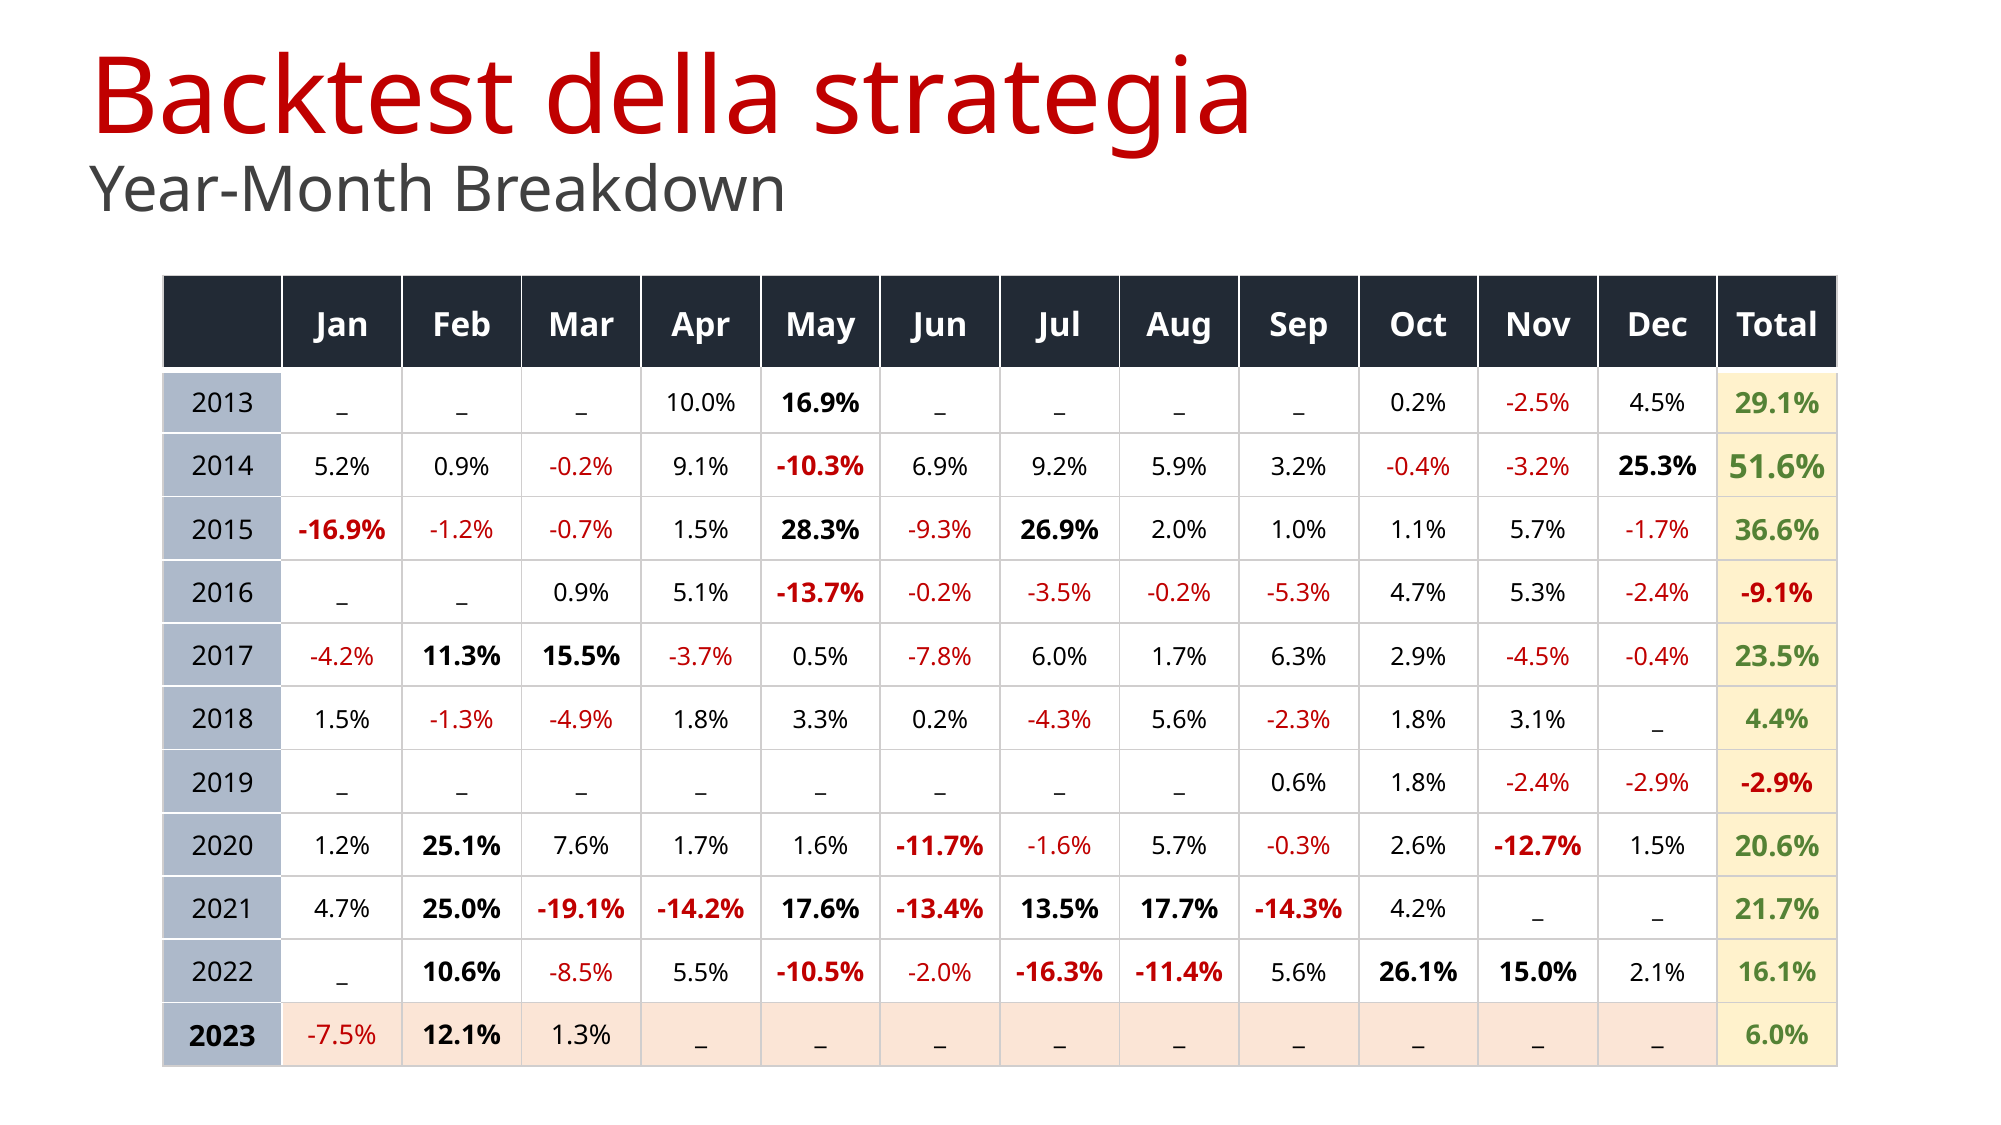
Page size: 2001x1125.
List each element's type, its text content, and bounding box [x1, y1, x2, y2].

table_cell 15.0% [1479, 940, 1597, 1002]
table_cell 1.8% [1360, 750, 1477, 812]
table_cell 2023 [164, 1003, 281, 1065]
table_header Nov [1479, 276, 1597, 367]
table_cell 1.1% [1360, 497, 1477, 559]
table_cell -1.7% [1599, 497, 1716, 559]
table_cell 1.0% [1240, 497, 1358, 559]
table_cell 1.6% [762, 814, 879, 875]
table_cell 16.9% [762, 373, 879, 432]
table_cell 2.1% [1599, 940, 1716, 1002]
table_cell 3.1% [1479, 687, 1597, 749]
table_cell -0.4% [1599, 624, 1716, 685]
text_box Backtest della strategia Year-Month Breakdown [74, 20, 1291, 233]
table_cell 2017 [164, 624, 281, 685]
table_cell 25.0% [403, 877, 521, 938]
table_cell -1.2% [403, 497, 521, 559]
table_cell 9.1% [642, 434, 760, 496]
table_cell 5.6% [1240, 940, 1358, 1002]
table_cell -0.7% [522, 497, 640, 559]
table_cell 17.6% [762, 877, 879, 938]
table_cell 2015 [164, 497, 281, 559]
table_cell 1.3% [522, 1003, 640, 1065]
table_cell 5.1% [642, 561, 760, 622]
table_cell 5.7% [1120, 814, 1238, 875]
table_cell _ [762, 750, 879, 812]
table_header [164, 276, 281, 367]
table_cell -1.3% [403, 687, 521, 749]
table_cell _ [1001, 1003, 1119, 1065]
table_cell 5.2% [283, 434, 401, 496]
table_cell 0.2% [881, 687, 999, 749]
table_cell 0.9% [522, 561, 640, 622]
table_cell _ [1120, 750, 1238, 812]
table_cell _ [283, 940, 401, 1002]
table_cell _ [522, 373, 640, 432]
table_cell -8.5% [522, 940, 640, 1002]
table_cell 2.0% [1120, 497, 1238, 559]
table_header Jan [283, 276, 401, 367]
table_cell -3.7% [642, 624, 760, 685]
table_cell 1.5% [283, 687, 401, 749]
table_cell 1.7% [642, 814, 760, 875]
table_cell 1.8% [642, 687, 760, 749]
table_cell 2022 [164, 940, 281, 1002]
table_cell 2.9% [1360, 624, 1477, 685]
table_cell 23.5% [1718, 624, 1836, 685]
table_cell _ [881, 750, 999, 812]
table_cell -2.0% [881, 940, 999, 1002]
table_cell -10.5% [762, 940, 879, 1002]
table_cell -1.6% [1001, 814, 1119, 875]
table_cell -13.4% [881, 877, 999, 938]
table_cell -12.7% [1479, 814, 1597, 875]
table_cell -11.7% [881, 814, 999, 875]
table_header Jul [1001, 276, 1119, 367]
table_cell -2.4% [1599, 561, 1716, 622]
table_cell -0.2% [881, 561, 999, 622]
table_cell 28.3% [762, 497, 879, 559]
table_cell -11.4% [1120, 940, 1238, 1002]
table_cell _ [1001, 750, 1119, 812]
table_cell _ [1360, 1003, 1477, 1065]
table_cell 4.7% [1360, 561, 1477, 622]
table_header Oct [1360, 276, 1477, 367]
table_cell _ [283, 750, 401, 812]
table_cell _ [762, 1003, 879, 1065]
table_cell -19.1% [522, 877, 640, 938]
table_cell _ [1240, 373, 1358, 432]
table_cell -2.4% [1479, 750, 1597, 812]
table_header Jun [881, 276, 999, 367]
table_cell 6.3% [1240, 624, 1358, 685]
table_cell 25.3% [1599, 434, 1716, 496]
table_cell _ [1599, 877, 1716, 938]
table_cell 2018 [164, 687, 281, 749]
table_cell -10.3% [762, 434, 879, 496]
table_cell 13.5% [1001, 877, 1119, 938]
table_cell 5.5% [642, 940, 760, 1002]
table_cell _ [1599, 1003, 1716, 1065]
table_cell 5.6% [1120, 687, 1238, 749]
table_cell 0.6% [1240, 750, 1358, 812]
table_header Sep [1240, 276, 1358, 367]
table_cell 26.1% [1360, 940, 1477, 1002]
table_cell 3.3% [762, 687, 879, 749]
table_cell _ [1001, 373, 1119, 432]
table_cell 5.9% [1120, 434, 1238, 496]
table_cell -5.3% [1240, 561, 1358, 622]
table_cell -3.5% [1001, 561, 1119, 622]
table_cell 3.2% [1240, 434, 1358, 496]
table_cell 5.3% [1479, 561, 1597, 622]
table_header Mar [522, 276, 640, 367]
table_cell -4.5% [1479, 624, 1597, 685]
table_cell -2.5% [1479, 373, 1597, 432]
table_cell -14.2% [642, 877, 760, 938]
table_cell 17.7% [1120, 877, 1238, 938]
table_header Aug [1120, 276, 1238, 367]
table_cell _ [1479, 1003, 1597, 1065]
table_cell _ [403, 750, 521, 812]
table_cell _ [1120, 373, 1238, 432]
table_cell 4.4% [1718, 687, 1836, 749]
table_cell -14.3% [1240, 877, 1358, 938]
table_cell 9.2% [1001, 434, 1119, 496]
table_cell -0.4% [1360, 434, 1477, 496]
table_cell -7.8% [881, 624, 999, 685]
table_cell 10.6% [403, 940, 521, 1002]
table_cell 0.9% [403, 434, 521, 496]
table_cell 5.7% [1479, 497, 1597, 559]
table_cell 20.6% [1718, 814, 1836, 875]
table_cell -2.3% [1240, 687, 1358, 749]
table_cell 51.6% [1718, 434, 1836, 496]
table_cell 25.1% [403, 814, 521, 875]
table_cell _ [881, 1003, 999, 1065]
table_cell 21.7% [1718, 877, 1836, 938]
table_cell 2020 [164, 814, 281, 875]
table_cell 0.5% [762, 624, 879, 685]
table_cell _ [403, 373, 521, 432]
table_header Apr [642, 276, 760, 367]
table_cell 1.7% [1120, 624, 1238, 685]
table_cell 4.7% [283, 877, 401, 938]
table_cell 26.9% [1001, 497, 1119, 559]
table_cell -4.3% [1001, 687, 1119, 749]
table_cell 7.6% [522, 814, 640, 875]
table_header May [762, 276, 879, 367]
table_cell 1.8% [1360, 687, 1477, 749]
table_cell _ [642, 750, 760, 812]
table_header Dec [1599, 276, 1716, 367]
table_cell _ [1599, 687, 1716, 749]
table_cell 16.1% [1718, 940, 1836, 1002]
table_cell 2019 [164, 750, 281, 812]
table_cell -9.1% [1718, 561, 1836, 622]
table_cell 4.2% [1360, 877, 1477, 938]
table_cell _ [1479, 877, 1597, 938]
table_cell -0.2% [522, 434, 640, 496]
table_cell -16.3% [1001, 940, 1119, 1002]
table_cell -9.3% [881, 497, 999, 559]
table_cell -16.9% [283, 497, 401, 559]
table_cell -3.2% [1479, 434, 1597, 496]
table_cell -0.3% [1240, 814, 1358, 875]
table_cell _ [642, 1003, 760, 1065]
table_cell 2016 [164, 561, 281, 622]
table_cell 6.9% [881, 434, 999, 496]
table_cell -2.9% [1599, 750, 1716, 812]
table_cell -4.2% [283, 624, 401, 685]
table_cell 2013 [164, 373, 281, 432]
table_cell -2.9% [1718, 750, 1836, 812]
table_cell 11.3% [403, 624, 521, 685]
table_cell 6.0% [1718, 1003, 1836, 1065]
table_cell 2014 [164, 434, 281, 496]
table_cell -7.5% [283, 1003, 401, 1065]
table_header Feb [403, 276, 521, 367]
table_header Total [1718, 276, 1836, 367]
table_cell 4.5% [1599, 373, 1716, 432]
table_cell _ [522, 750, 640, 812]
table_cell 1.2% [283, 814, 401, 875]
table_cell _ [283, 561, 401, 622]
table_cell 36.6% [1718, 497, 1836, 559]
table_cell 15.5% [522, 624, 640, 685]
table_cell 1.5% [1599, 814, 1716, 875]
table_cell -0.2% [1120, 561, 1238, 622]
table_cell _ [1240, 1003, 1358, 1065]
table_cell 12.1% [403, 1003, 521, 1065]
table_cell _ [1120, 1003, 1238, 1065]
table_cell 0.2% [1360, 373, 1477, 432]
table_cell -4.9% [522, 687, 640, 749]
table_cell -13.7% [762, 561, 879, 622]
table_cell _ [881, 373, 999, 432]
table_cell 1.5% [642, 497, 760, 559]
table_cell 6.0% [1001, 624, 1119, 685]
table_cell _ [403, 561, 521, 622]
table_cell 2.6% [1360, 814, 1477, 875]
table_cell 29.1% [1718, 373, 1836, 432]
table_cell _ [283, 373, 401, 432]
table_cell 10.0% [642, 373, 760, 432]
table_cell 2021 [164, 877, 281, 938]
